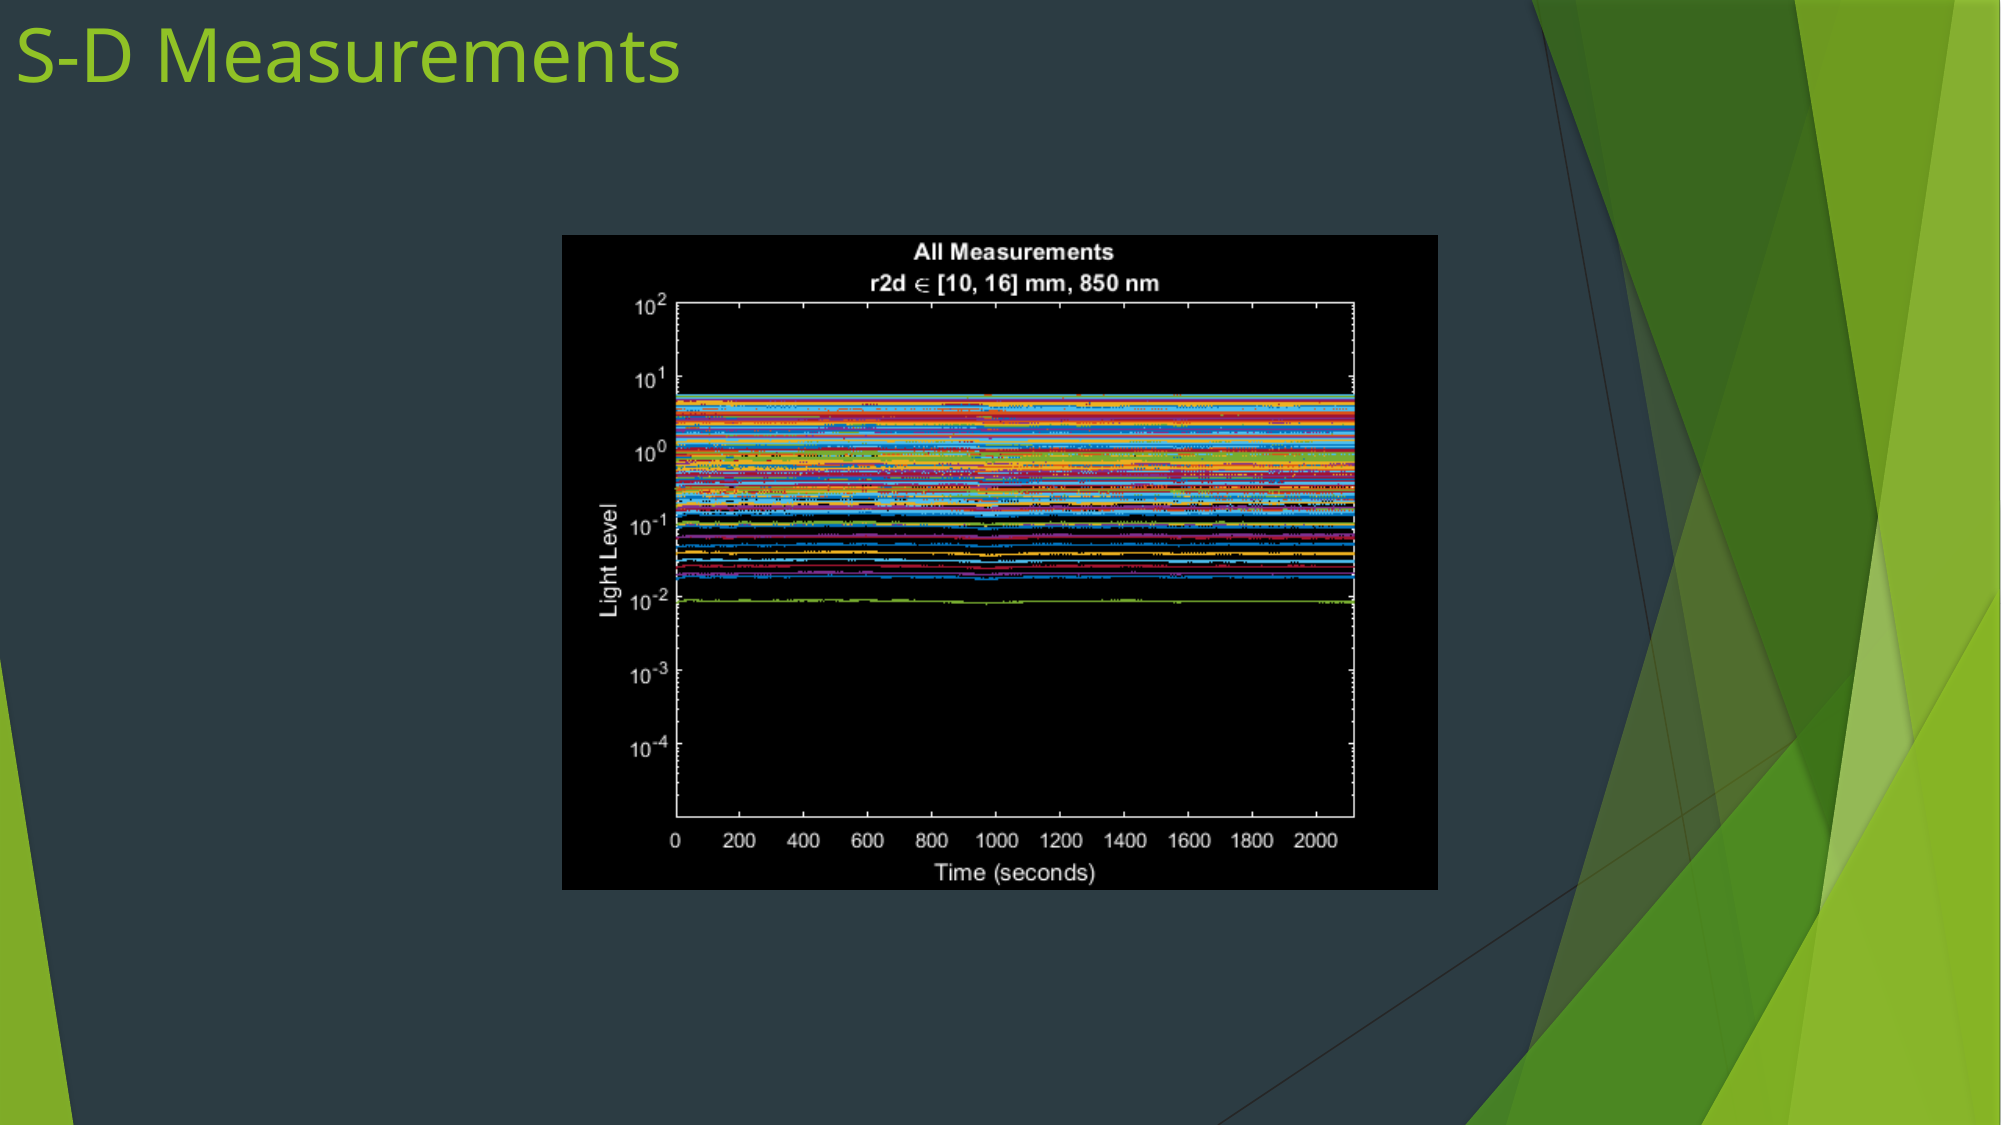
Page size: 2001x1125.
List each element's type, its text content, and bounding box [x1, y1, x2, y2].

picture [561, 234, 1438, 891]
title S-D Measurements [0, 0, 1411, 217]
